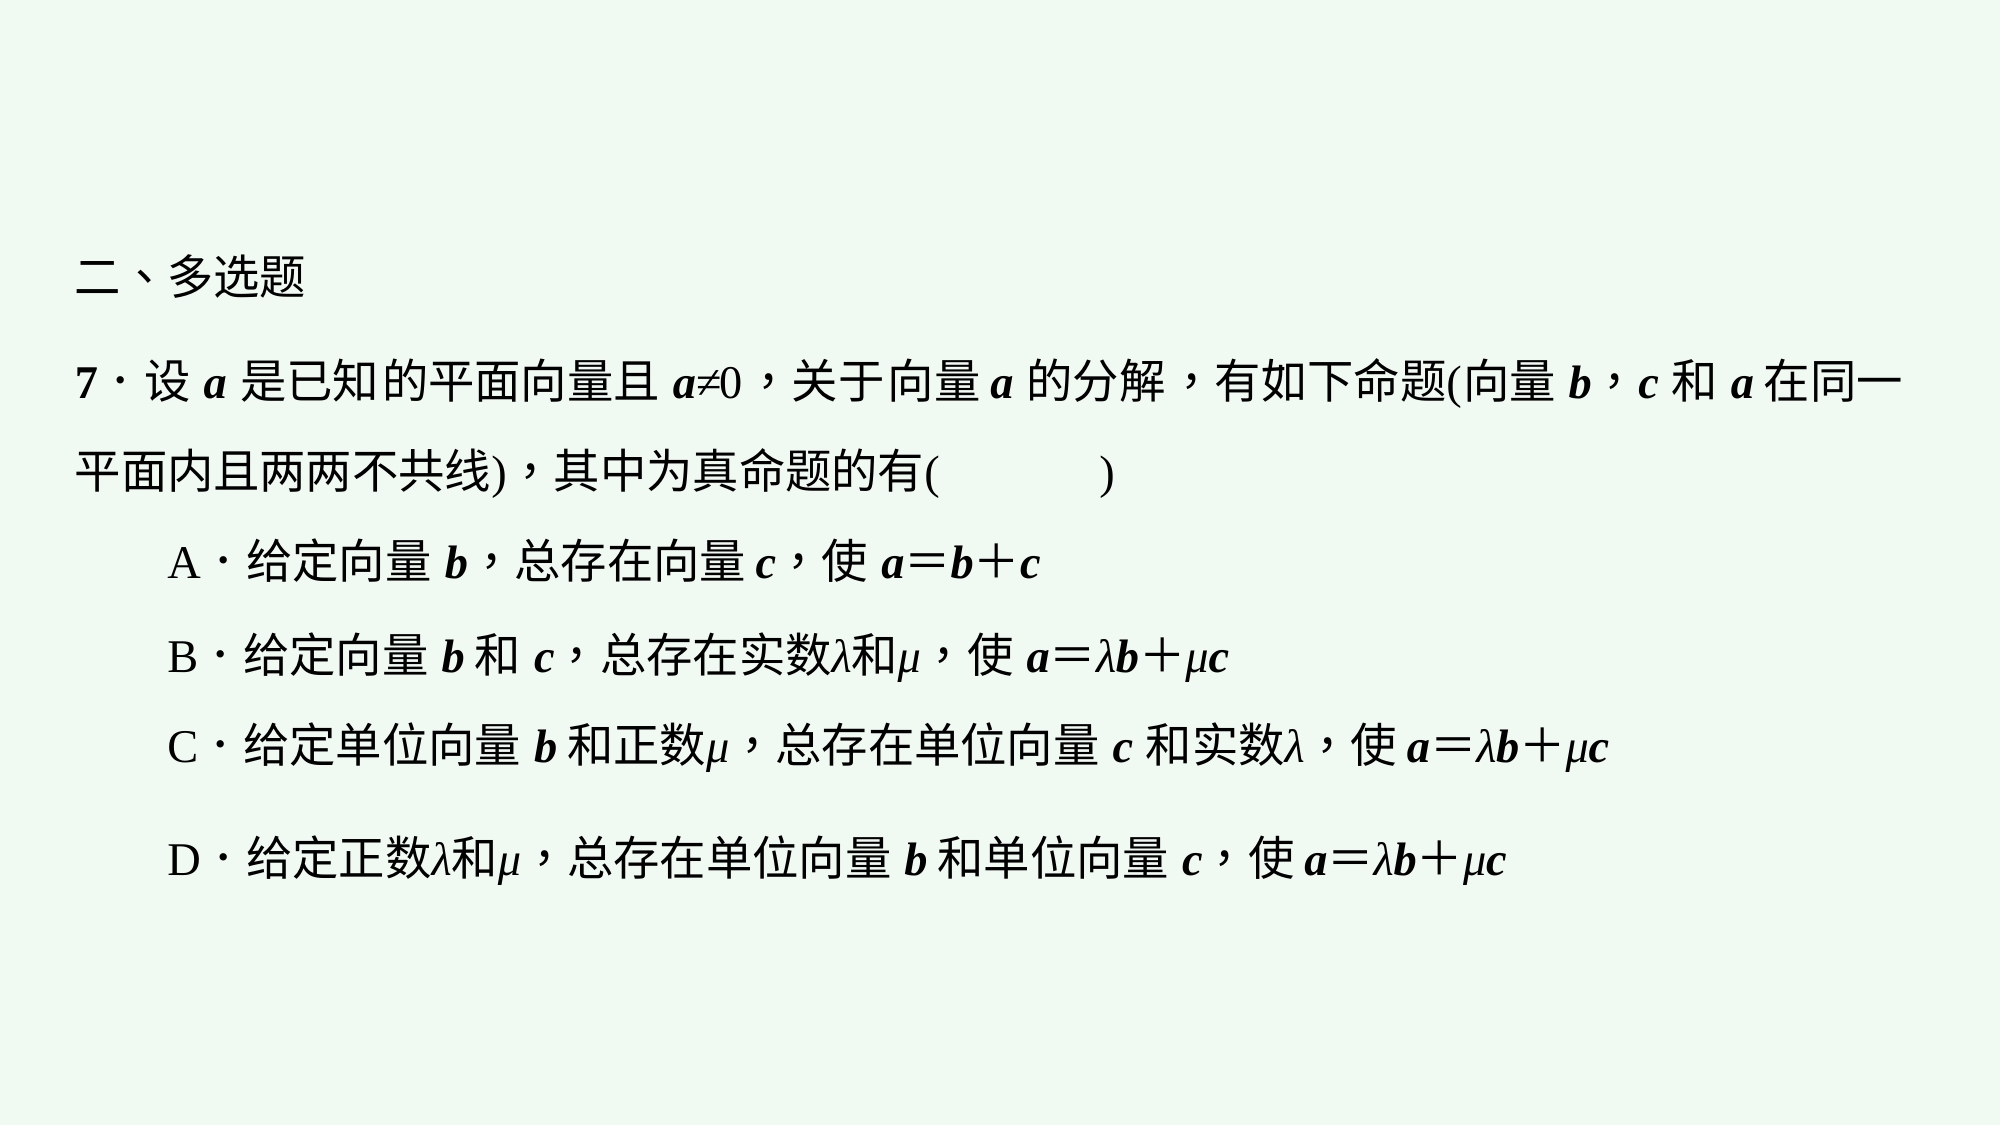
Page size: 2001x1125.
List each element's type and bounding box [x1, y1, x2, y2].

text_box [74, 351, 1907, 913]
text_box [74, 223, 1907, 351]
